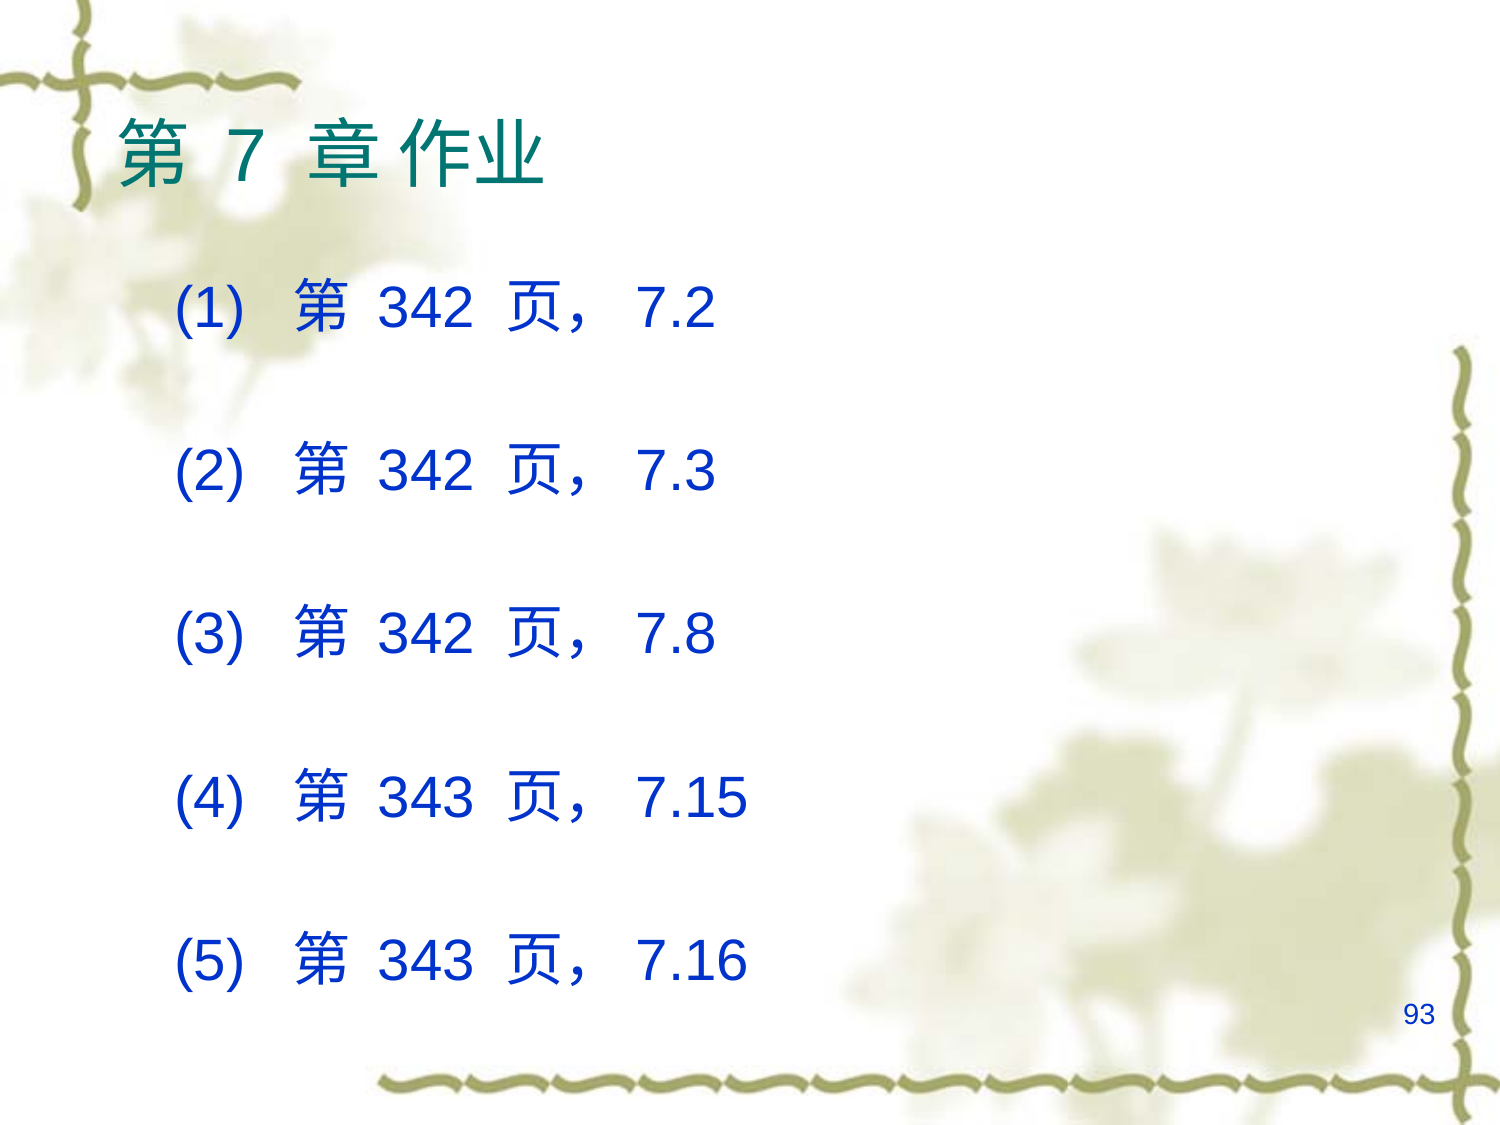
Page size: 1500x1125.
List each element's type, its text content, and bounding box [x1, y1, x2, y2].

title 第 7 章 作业 [49, 112, 1451, 300]
list (1) 第 342 页，7.2 (2) 第 342 页，7.3 (3) 第 342 页，7.8 (4) 第 343 页，7.15 (5) 第 343 页，7.16 [159, 261, 1499, 844]
picture [0, 0, 1500, 1125]
slide_number 93 [1074, 987, 1451, 1066]
